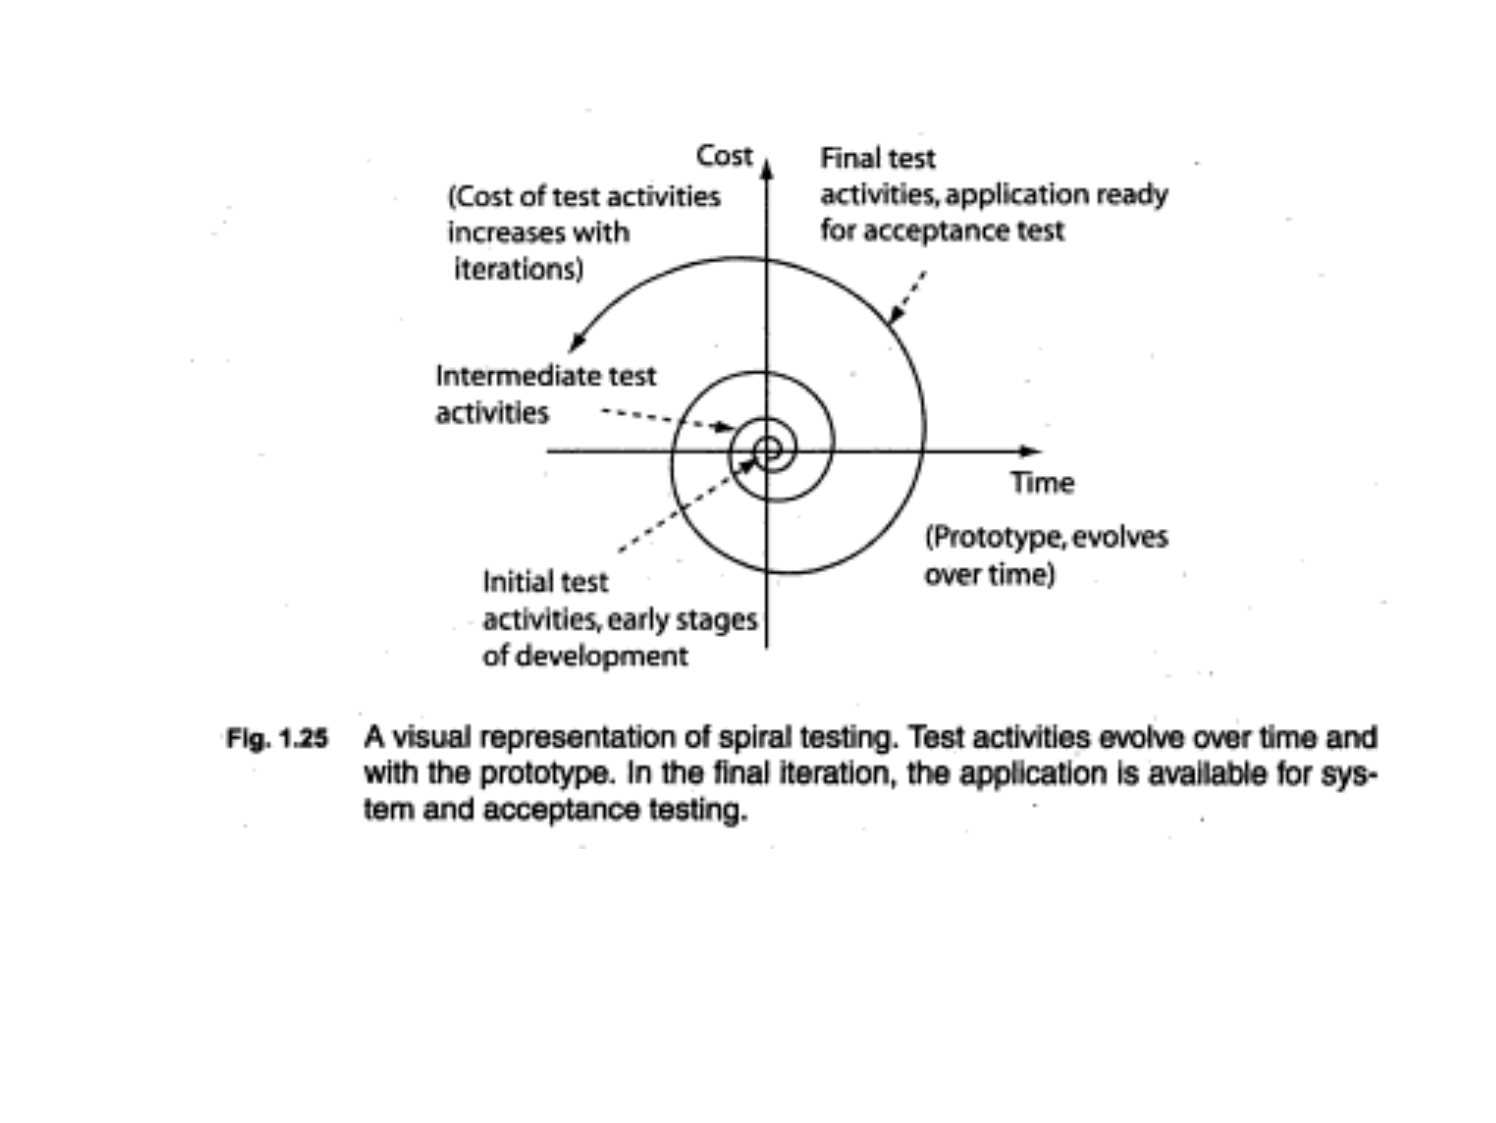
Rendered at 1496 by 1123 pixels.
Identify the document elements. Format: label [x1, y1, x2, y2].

picture [180, 98, 1405, 850]
